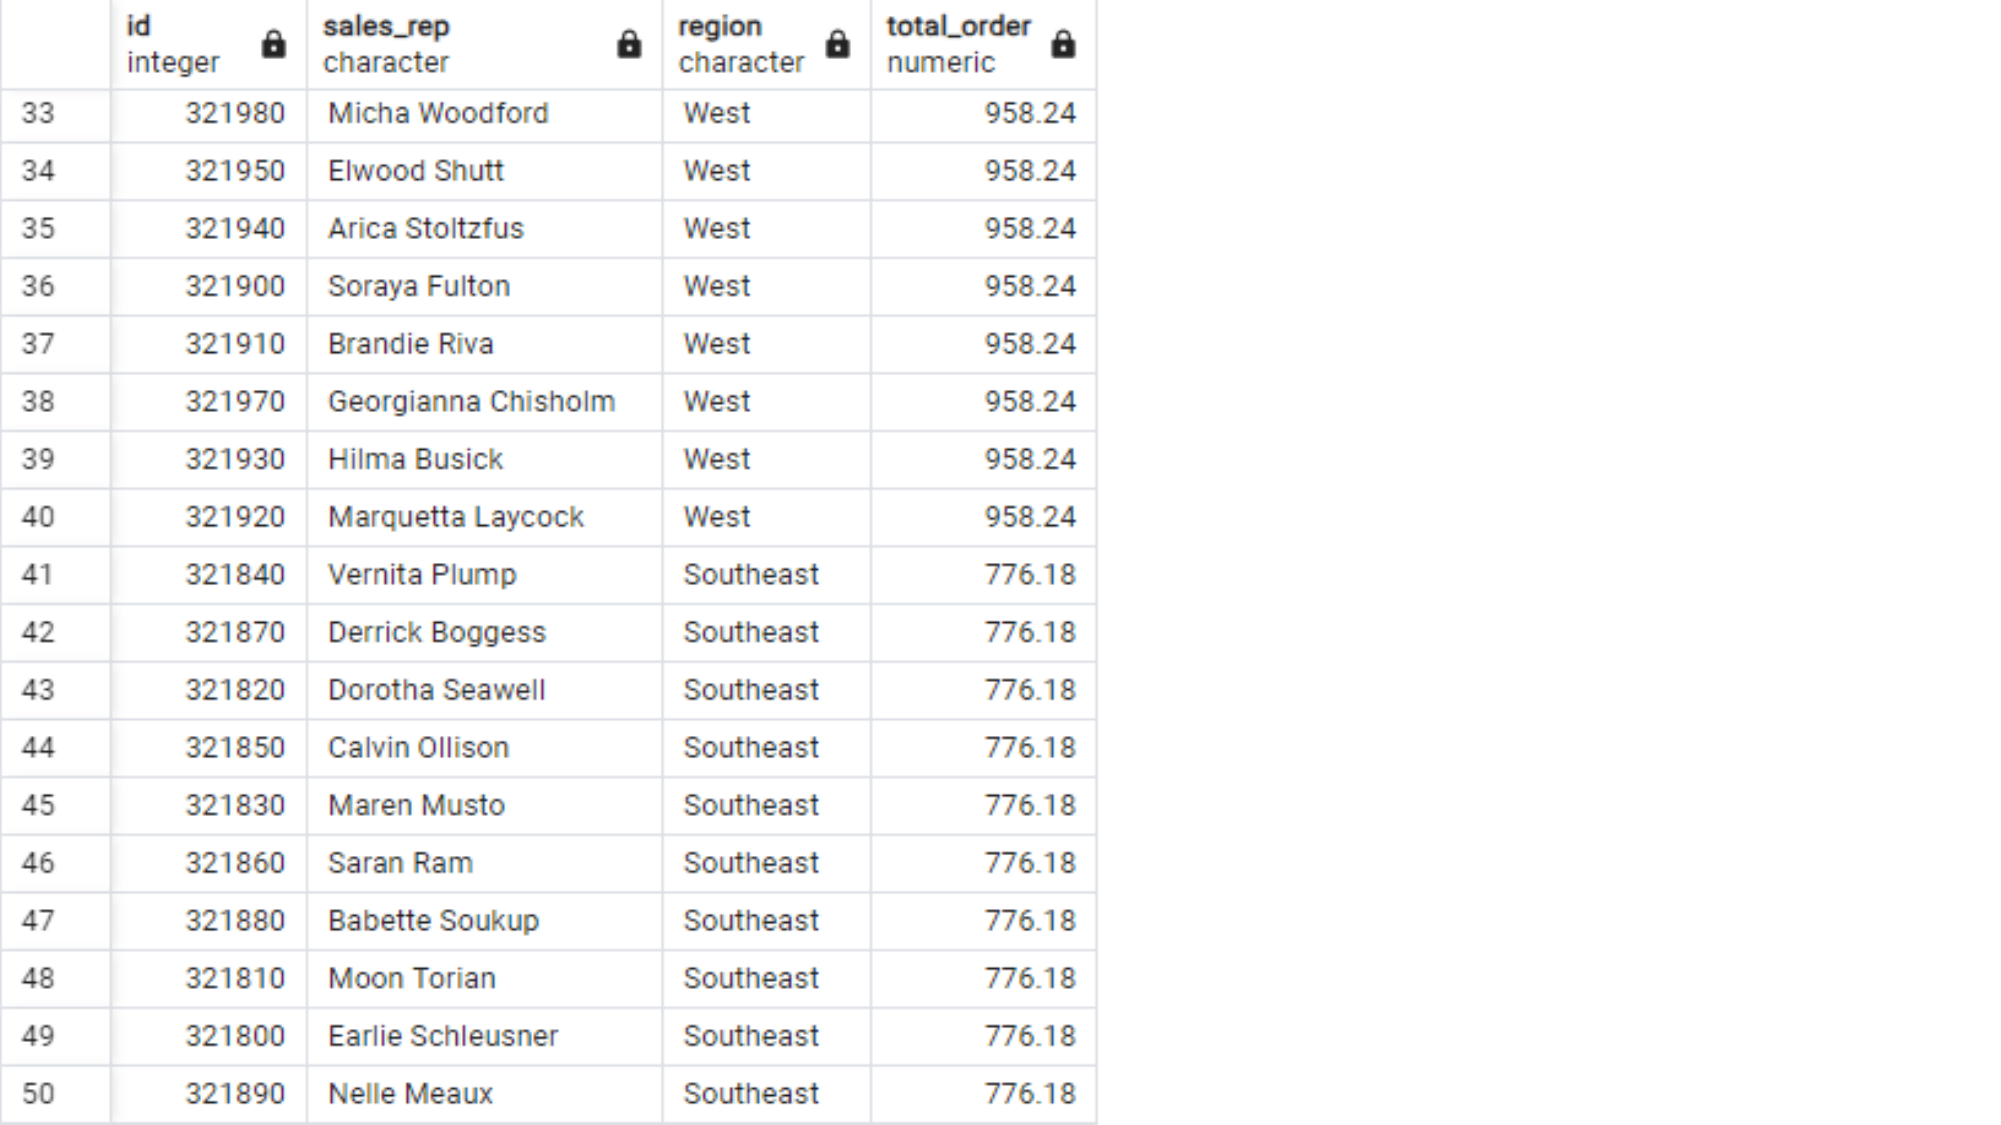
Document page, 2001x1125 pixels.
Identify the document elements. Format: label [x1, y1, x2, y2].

list [0, 0, 1101, 1125]
